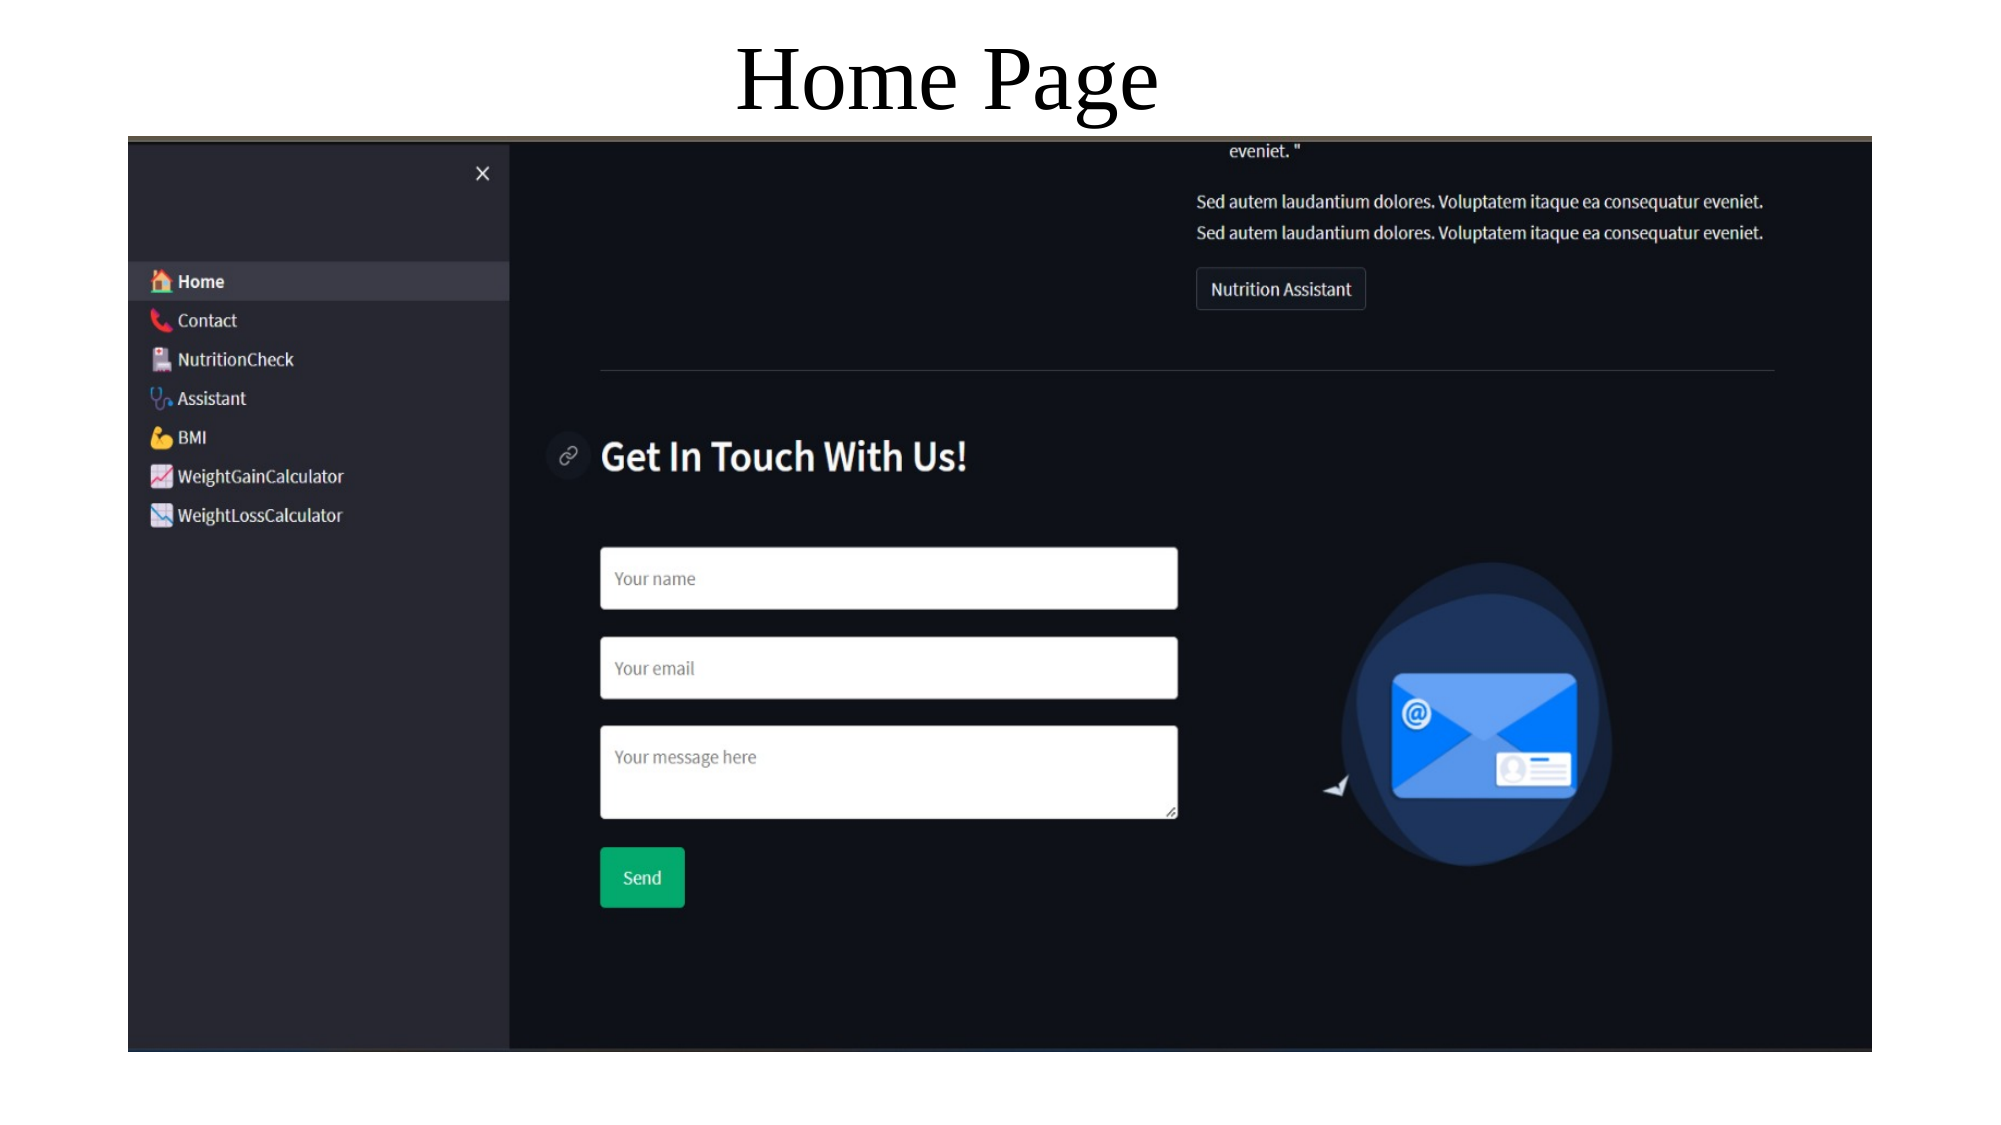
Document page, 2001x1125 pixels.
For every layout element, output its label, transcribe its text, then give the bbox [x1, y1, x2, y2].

text_box Home Page [553, 10, 1343, 135]
picture [128, 136, 1872, 1052]
